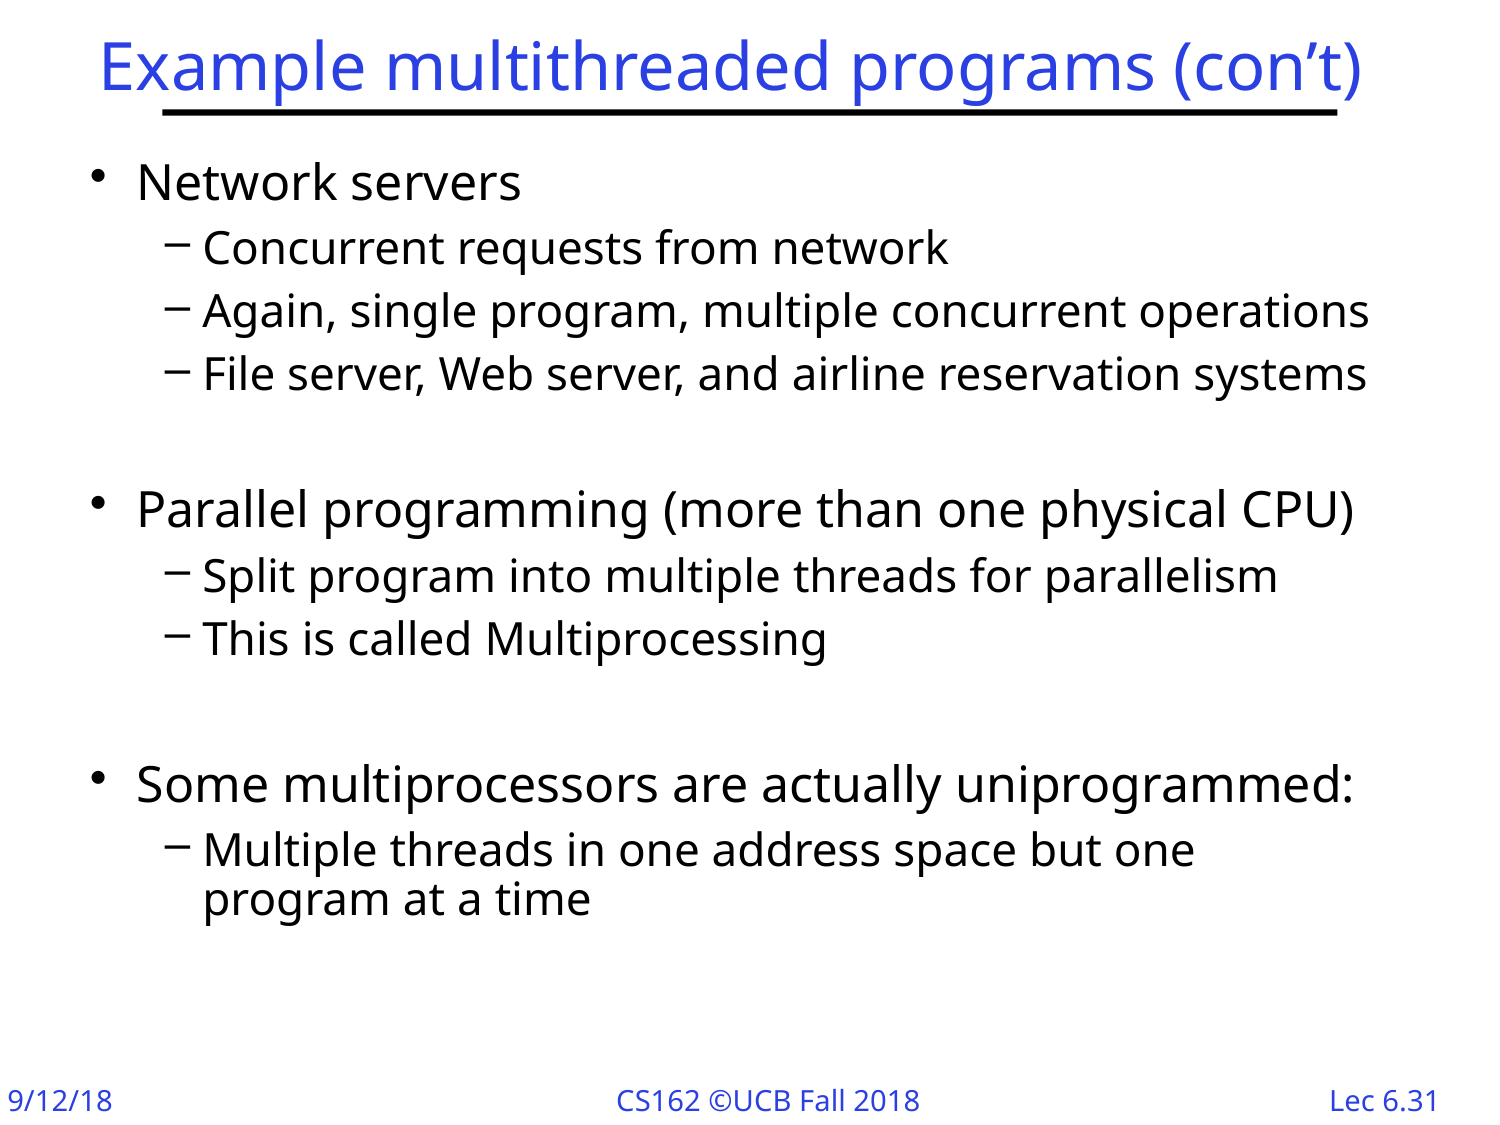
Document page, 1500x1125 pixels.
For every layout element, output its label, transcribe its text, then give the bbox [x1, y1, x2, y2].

list Network servers Concurrent requests from network Again, single program, multiple concurrent operations File server, Web server, and airline reservation systems Parallel programming (more than one physical CPU) Split program into multiple threads for parallelism This is called Multiprocessing Some multiprocessors are actually uniprogrammed: Multiple threads in one address space but one program at a time [75, 149, 1400, 1038]
title Example multithreaded programs (con’t) [12, 24, 1450, 113]
